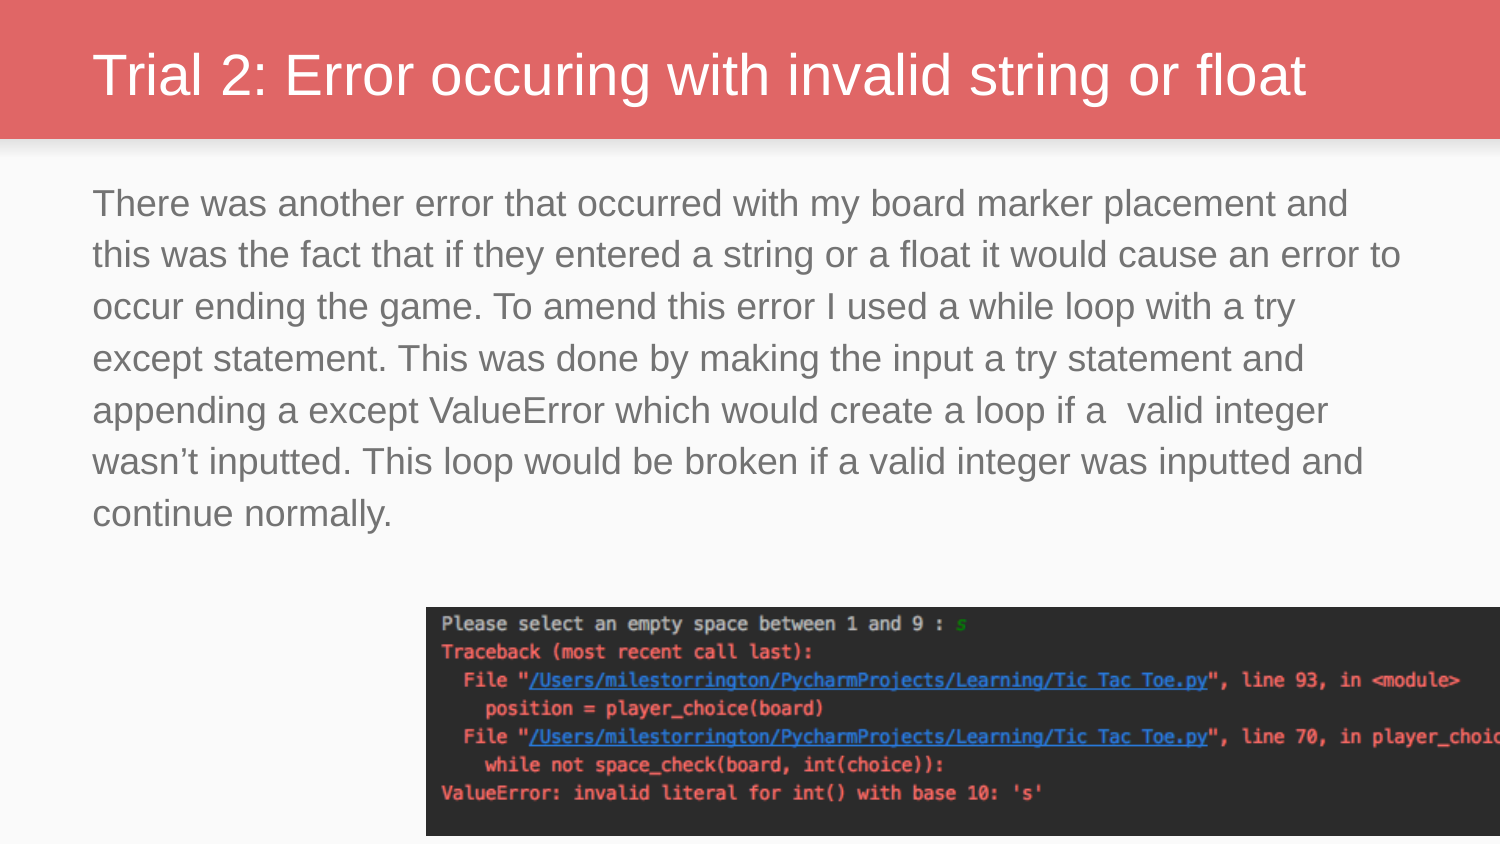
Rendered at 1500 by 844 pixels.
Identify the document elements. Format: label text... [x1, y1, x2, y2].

picture [426, 607, 1500, 836]
title Trial 2: Error occuring with invalid string or float [77, 0, 1427, 123]
list There was another error that occurred with my board marker placement and this was the fact that if they entered a string or a float it would cause an error to occur ending the game. To amend this error I used a while loop with a try except statement. This was done by making the input a try statement and appending a except ValueError which would create a loop if a valid integer wasn’t inputted. This loop would be broken if a valid integer was inputted and continue normally. [77, 156, 1427, 760]
